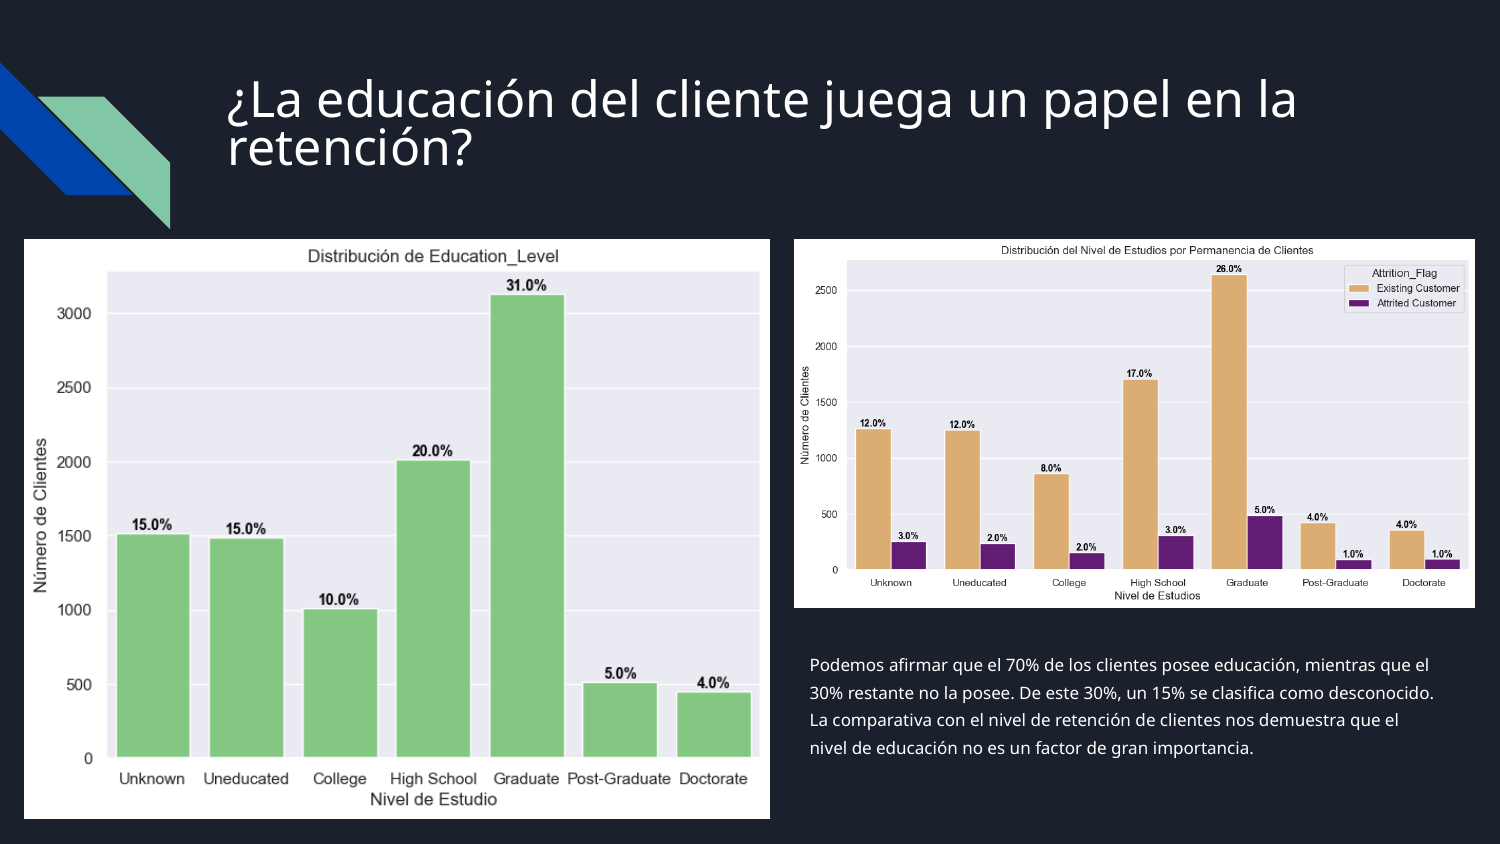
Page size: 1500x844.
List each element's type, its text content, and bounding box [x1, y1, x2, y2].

list Podemos afirmar que el 70% de los clientes posee educación, mientras que el 30% restante no la posee. De este 30%, un 15% se clasifica como desconocido. La comparativa con el nivel de retención de clientes nos demuestra que el nivel de educación no es un factor de gran importancia. [794, 632, 1452, 819]
picture [794, 239, 1476, 608]
title ¿La educación del cliente juega un papel en la retención? [212, 64, 1368, 215]
picture [24, 239, 770, 819]
